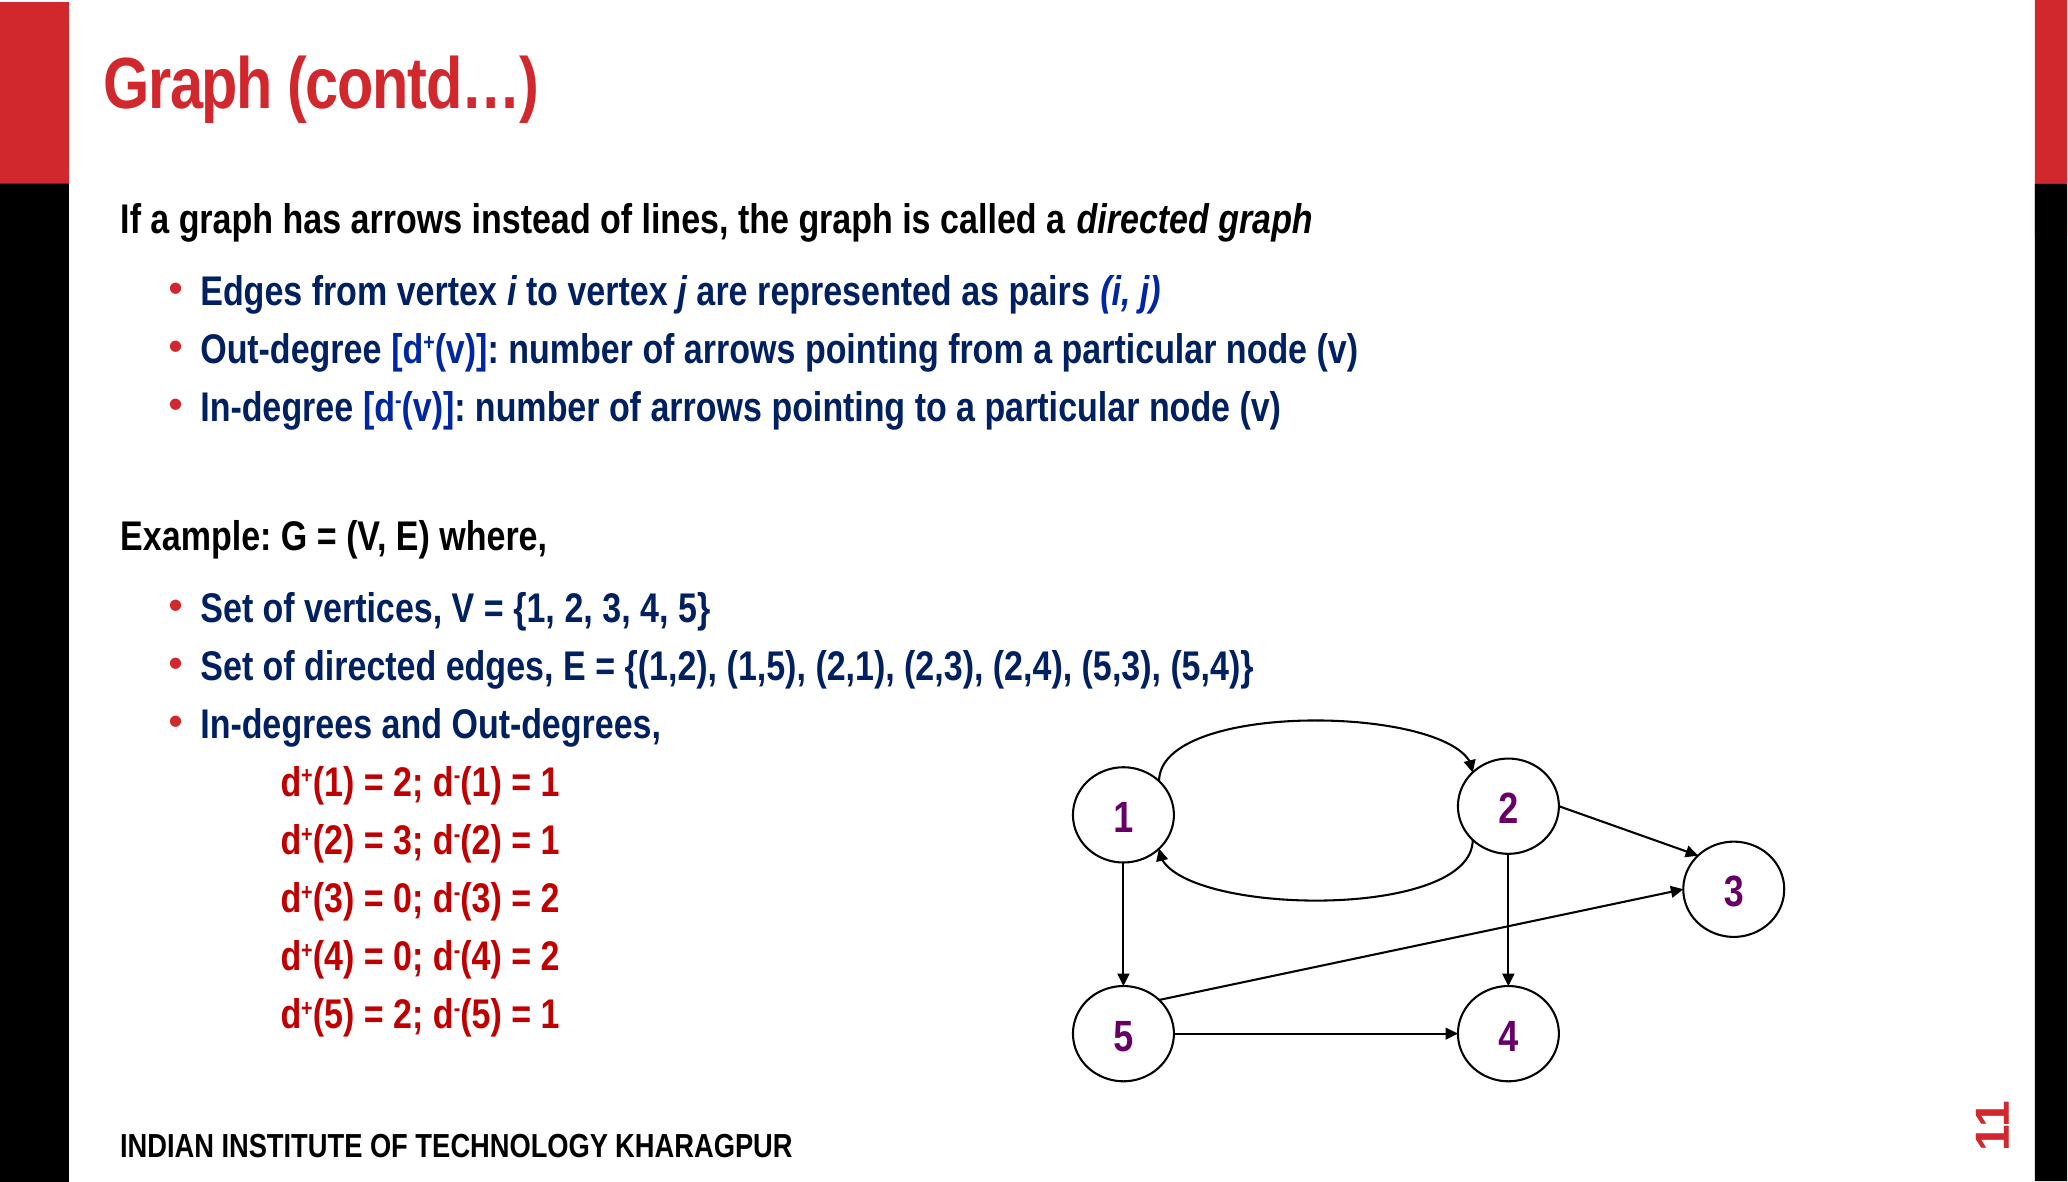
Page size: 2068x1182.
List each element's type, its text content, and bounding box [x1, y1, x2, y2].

slide_number 11 [1963, 1046, 2016, 1169]
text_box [1072, 757, 1785, 1083]
footer INDIAN INSTITUTE OF TECHNOLOGY KHARAGPUR [103, 1115, 1361, 1168]
title Graph (contd…) [86, 26, 2016, 132]
list If a graph has arrows instead of lines, the graph is called a directed graph Edges from vertex i to vertex j are represented as pairs (i, j) Out-degree [d+(v)]: number of arrows pointing from a particular node (v) In-degree [d-(v)]: number of arrows pointing to a particular node (v) Example: G = (V, E) where, Set of vertices, V = {1, 2, 3, 4, 5} Set of directed edges, E = {(1,2), (1,5), (2,1), (2,3), (2,4), (5,3), (5,4)} In-degrees and Out-degrees, d+(1) = 2; d-(1) = 1 d+(2) = 3; d-(2) = 1 d+(3) = 0; d-(3) = 2 d+(4) = 0; d-(4) = 2 d+(5) = 2; d-(5) = 1 [103, 183, 1999, 1056]
